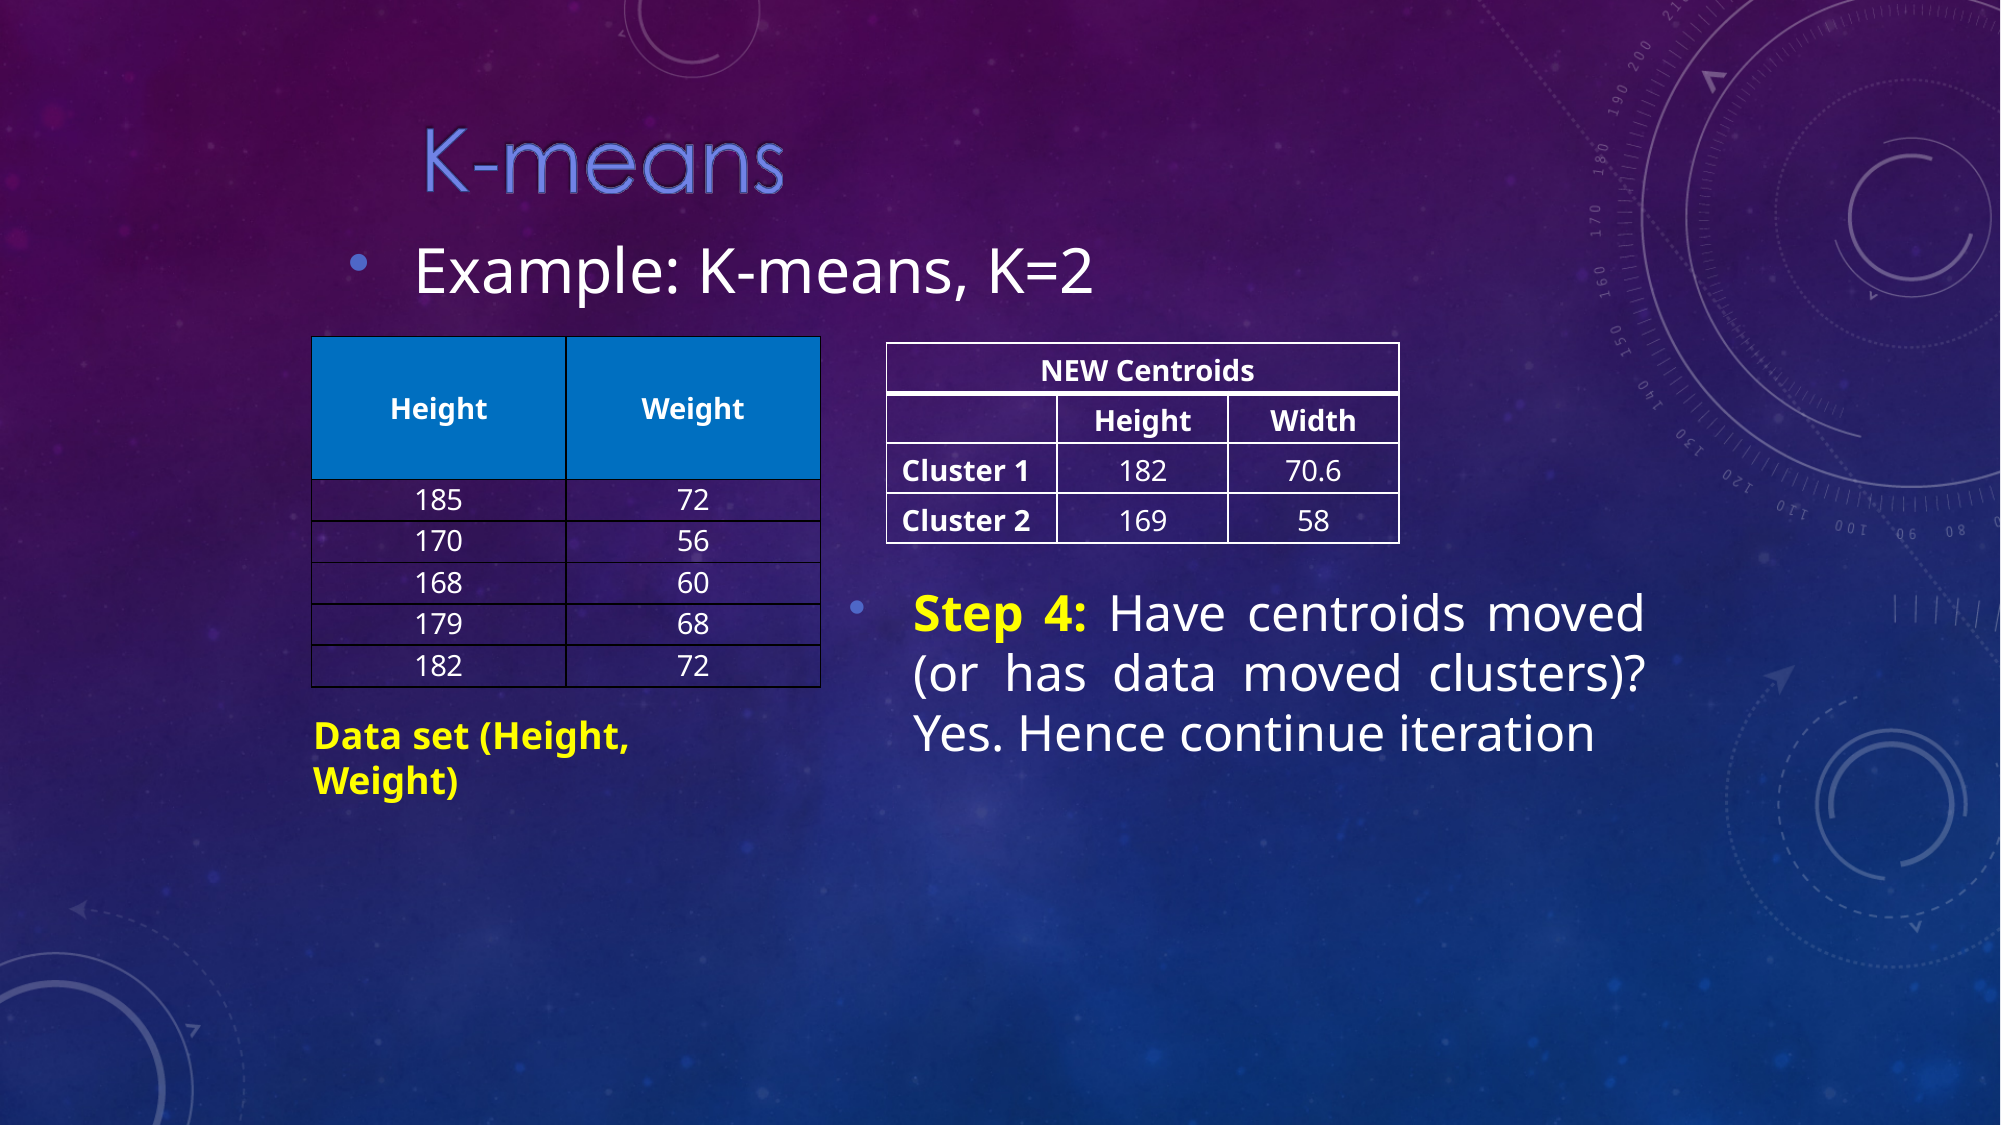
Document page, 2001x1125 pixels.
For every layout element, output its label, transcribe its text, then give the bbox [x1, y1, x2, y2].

text_box Example: K-means, K=2 [348, 229, 1117, 307]
table_cell Cluster 2 [887, 494, 1056, 542]
picture [0, 0, 2001, 1125]
table_header NEW Centroids [887, 344, 1398, 391]
table_cell 68 [567, 605, 820, 644]
table_cell 60 [567, 563, 820, 603]
table_cell [887, 396, 1056, 442]
table_cell 170 [312, 522, 565, 562]
table_header Weight [567, 337, 820, 479]
table_cell 182 [1058, 444, 1227, 492]
table_cell 70.6 [1229, 444, 1398, 492]
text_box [421, 122, 785, 194]
table_cell 169 [1058, 494, 1227, 542]
table_cell 179 [312, 605, 565, 644]
text_box Step 4: Have centroids moved (or has data moved clusters)? Yes. Hence continue iteration [848, 579, 1647, 762]
table_cell 185 [312, 480, 565, 520]
table_cell 182 [312, 646, 565, 686]
table_cell Cluster 1 [887, 444, 1056, 492]
table_cell 72 [567, 646, 820, 686]
table_header Height [312, 337, 565, 479]
table_cell 72 [567, 480, 820, 520]
table_cell 56 [567, 522, 820, 562]
table_cell 58 [1229, 494, 1398, 542]
table_cell Width [1229, 396, 1398, 442]
table_cell Height [1058, 396, 1227, 442]
text_box Data set (Height, Weight) [311, 709, 767, 802]
table_cell 168 [312, 563, 565, 603]
